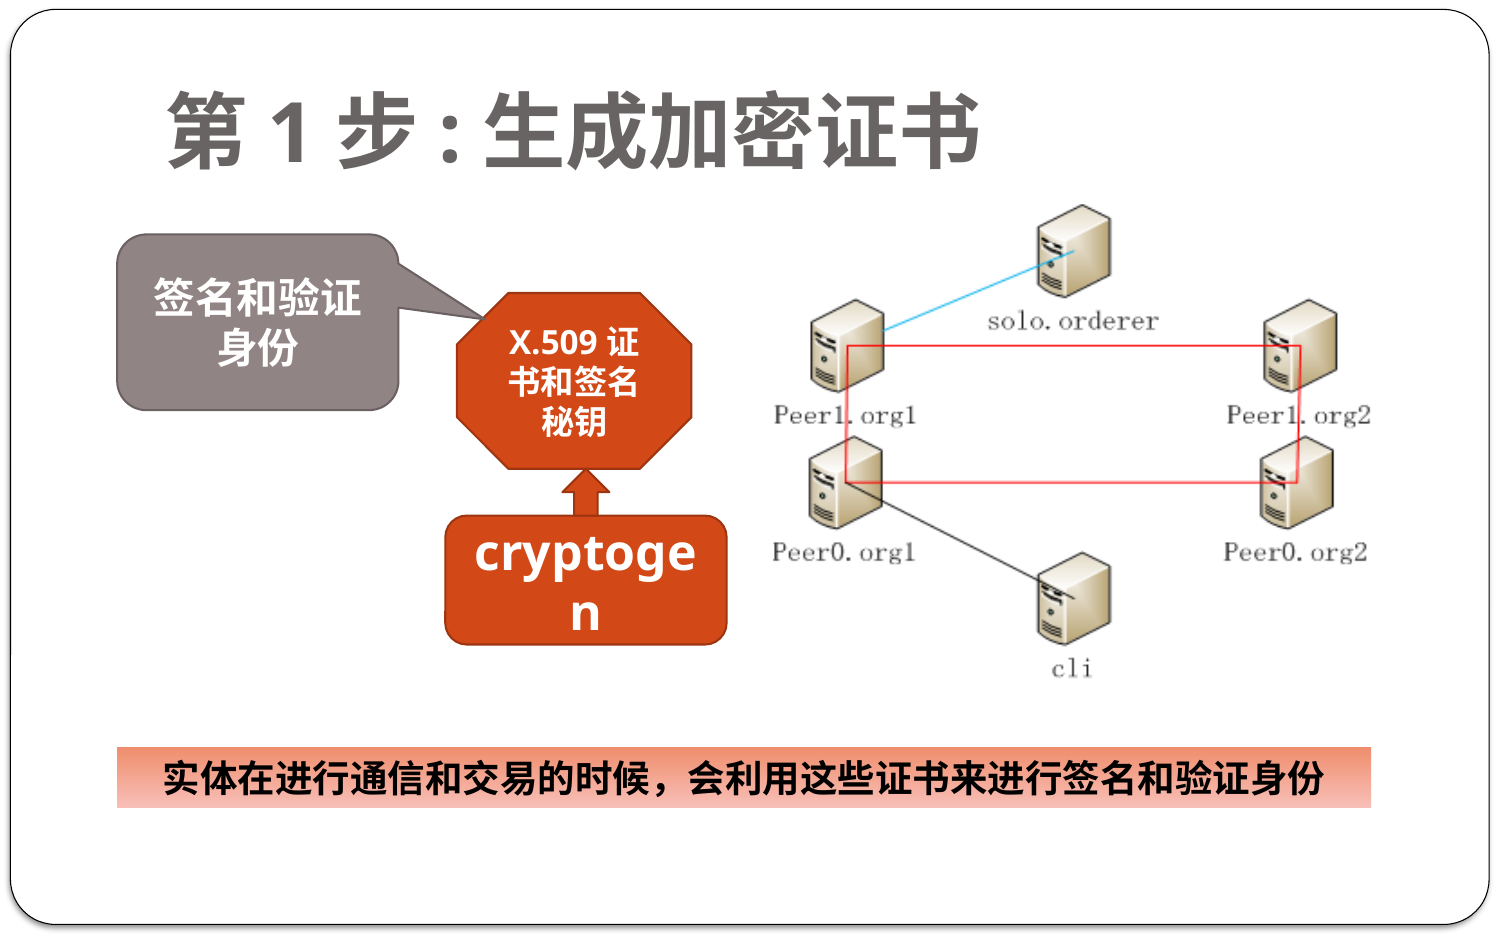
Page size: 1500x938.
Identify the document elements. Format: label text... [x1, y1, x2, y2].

title 第1步:生成加密证书 [150, 37, 1425, 194]
text_box 实体在进行通信和交易的时候，会利用这些证书来进行签名和验证身份 [117, 747, 1372, 808]
picture [773, 203, 1372, 685]
text_box X.509证书和签名秘钥 [455, 291, 693, 470]
text_box 签名和验证身份 [116, 233, 487, 412]
text_box [561, 467, 611, 517]
text_box cryptogen [444, 514, 728, 646]
